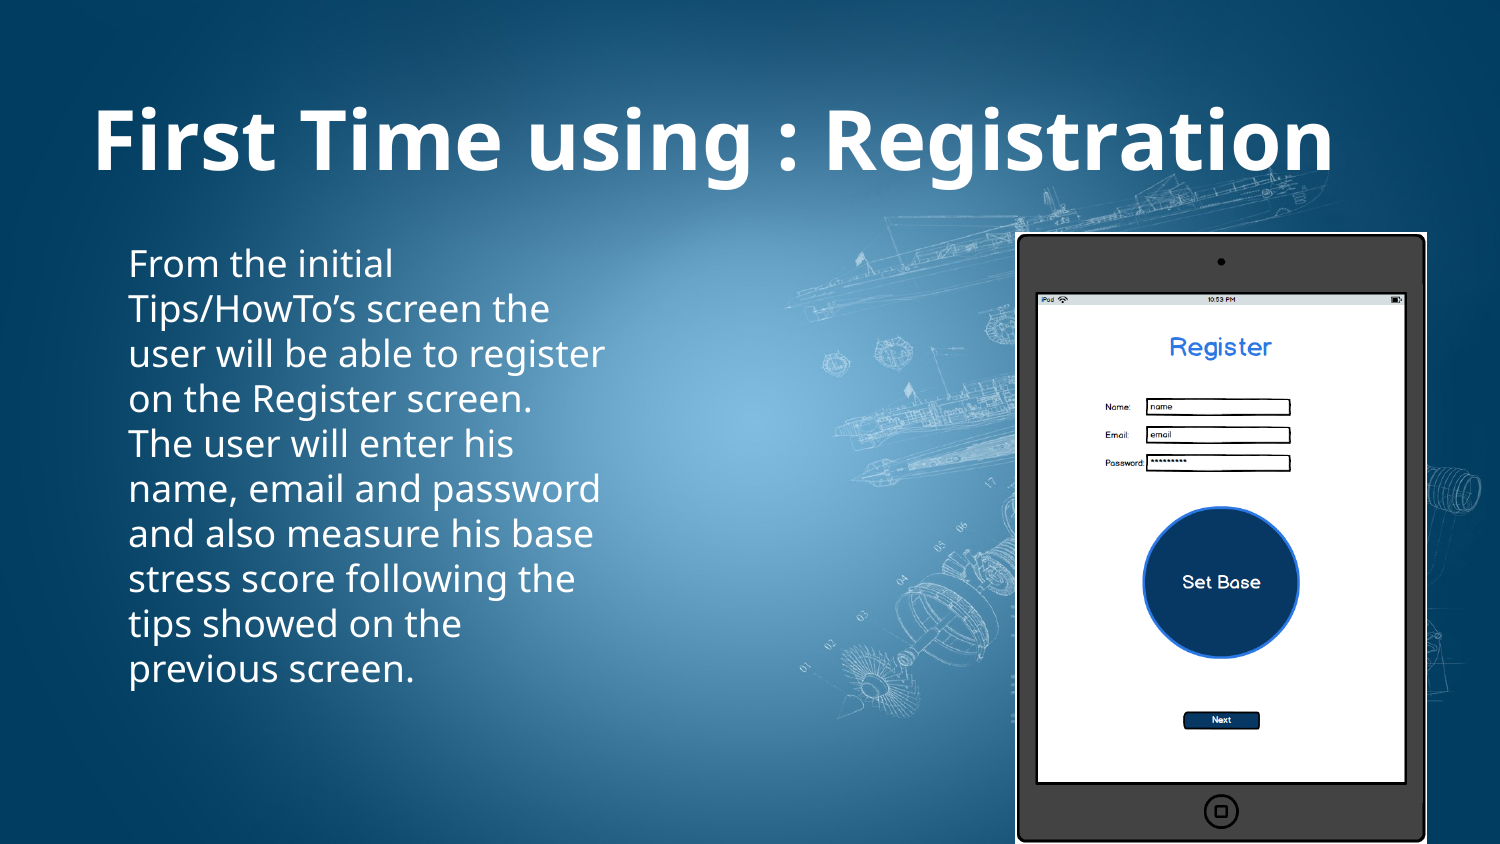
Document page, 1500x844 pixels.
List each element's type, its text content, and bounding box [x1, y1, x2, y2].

picture [0, 0, 1500, 844]
title First Time using : Registration [76, 38, 1427, 202]
text_box From the initial Tips/HowTo’s screen the user will be able to register on the Register screen. The user will enter his name, email and password and also measure his base stress score following the tips showed on the previous screen. [113, 232, 622, 475]
